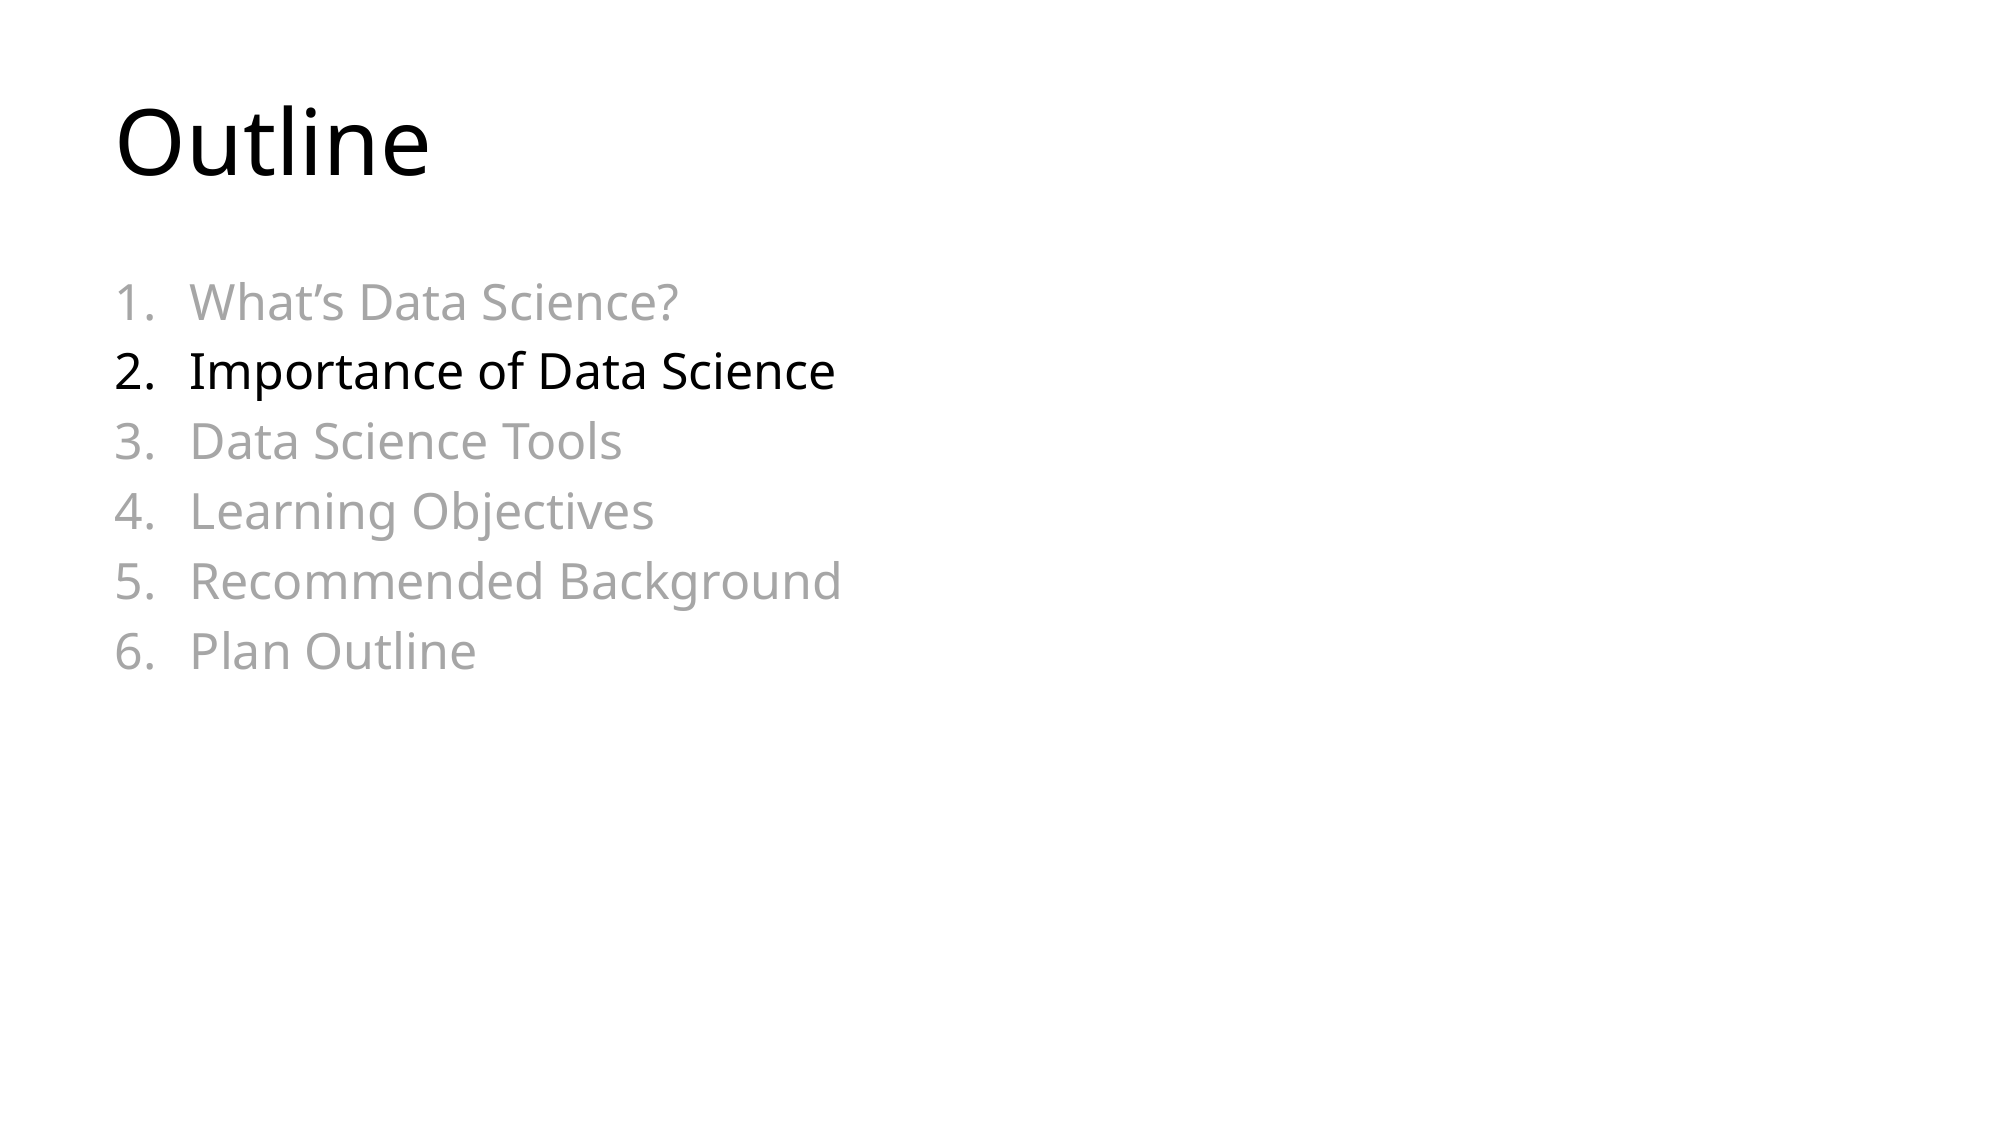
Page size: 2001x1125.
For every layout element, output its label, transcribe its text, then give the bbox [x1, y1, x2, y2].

title Outline [99, 44, 1901, 233]
list What’s Data Science? Importance of Data Science Data Science Tools Learning Objectives Recommended Background Plan Outline [99, 262, 1901, 1006]
